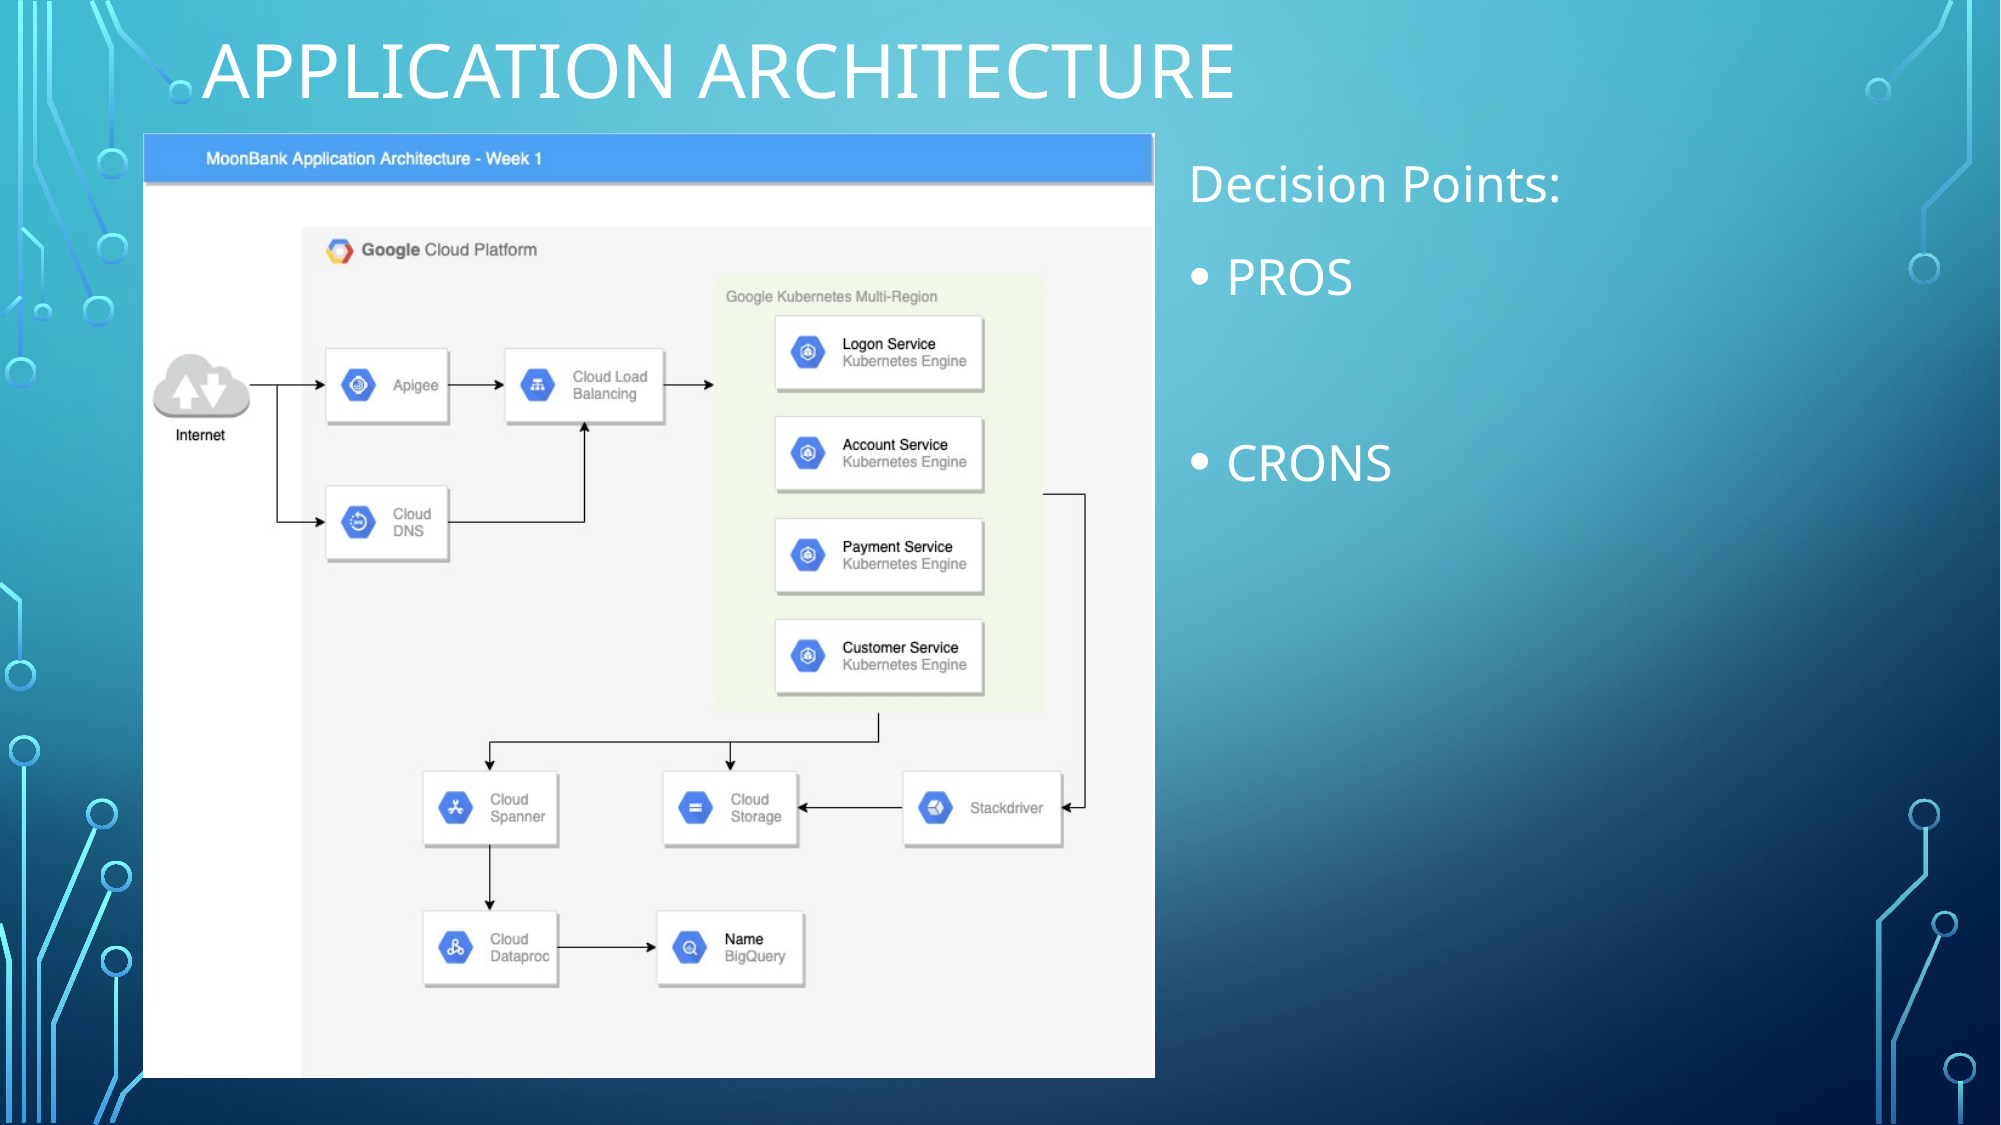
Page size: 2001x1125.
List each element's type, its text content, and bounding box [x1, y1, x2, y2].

list Decision Points: PROS CRONS [1173, 133, 1909, 1078]
title Application architecture [187, 15, 1813, 134]
picture [143, 132, 1155, 1079]
